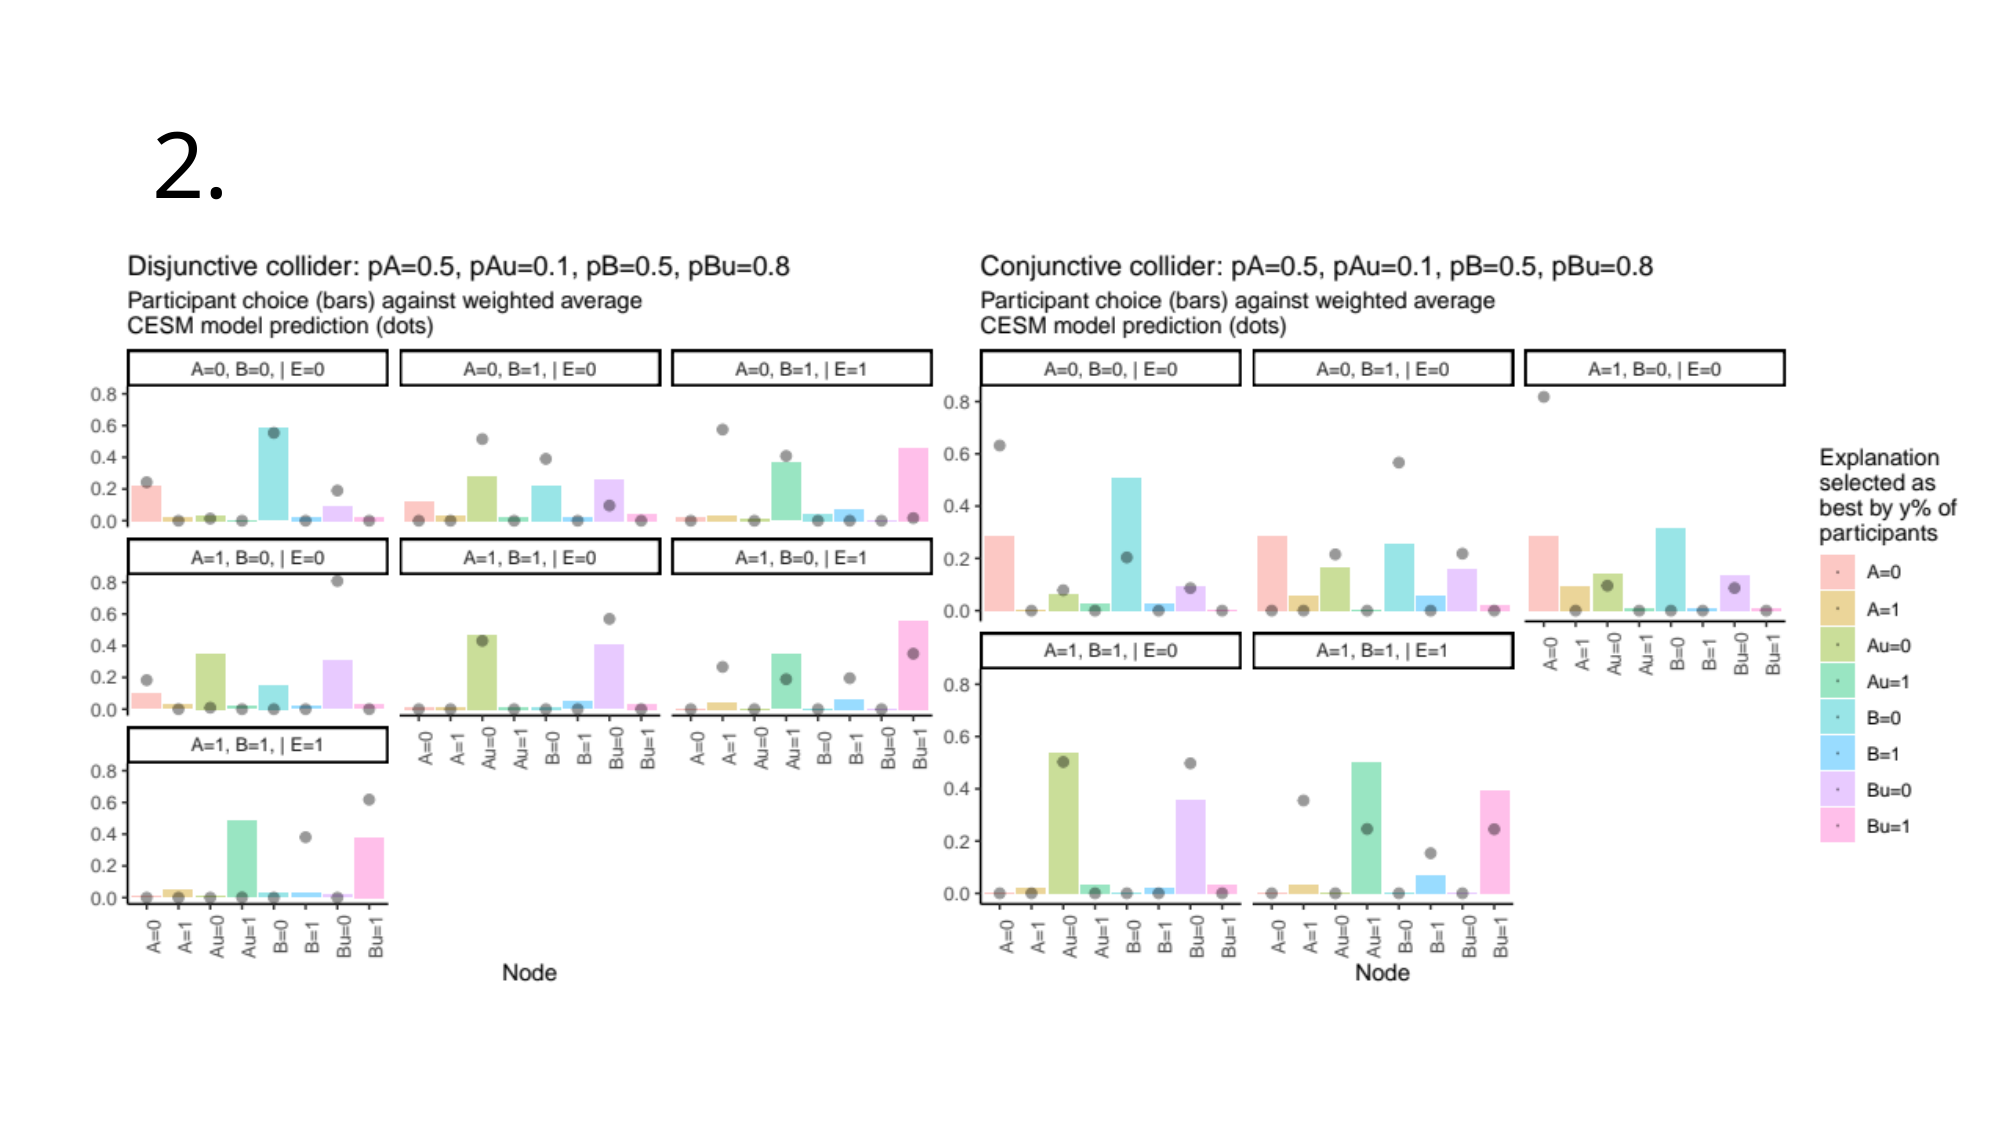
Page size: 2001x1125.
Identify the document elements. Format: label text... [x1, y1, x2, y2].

title 2. [137, 59, 1863, 244]
picture [79, 244, 1985, 996]
